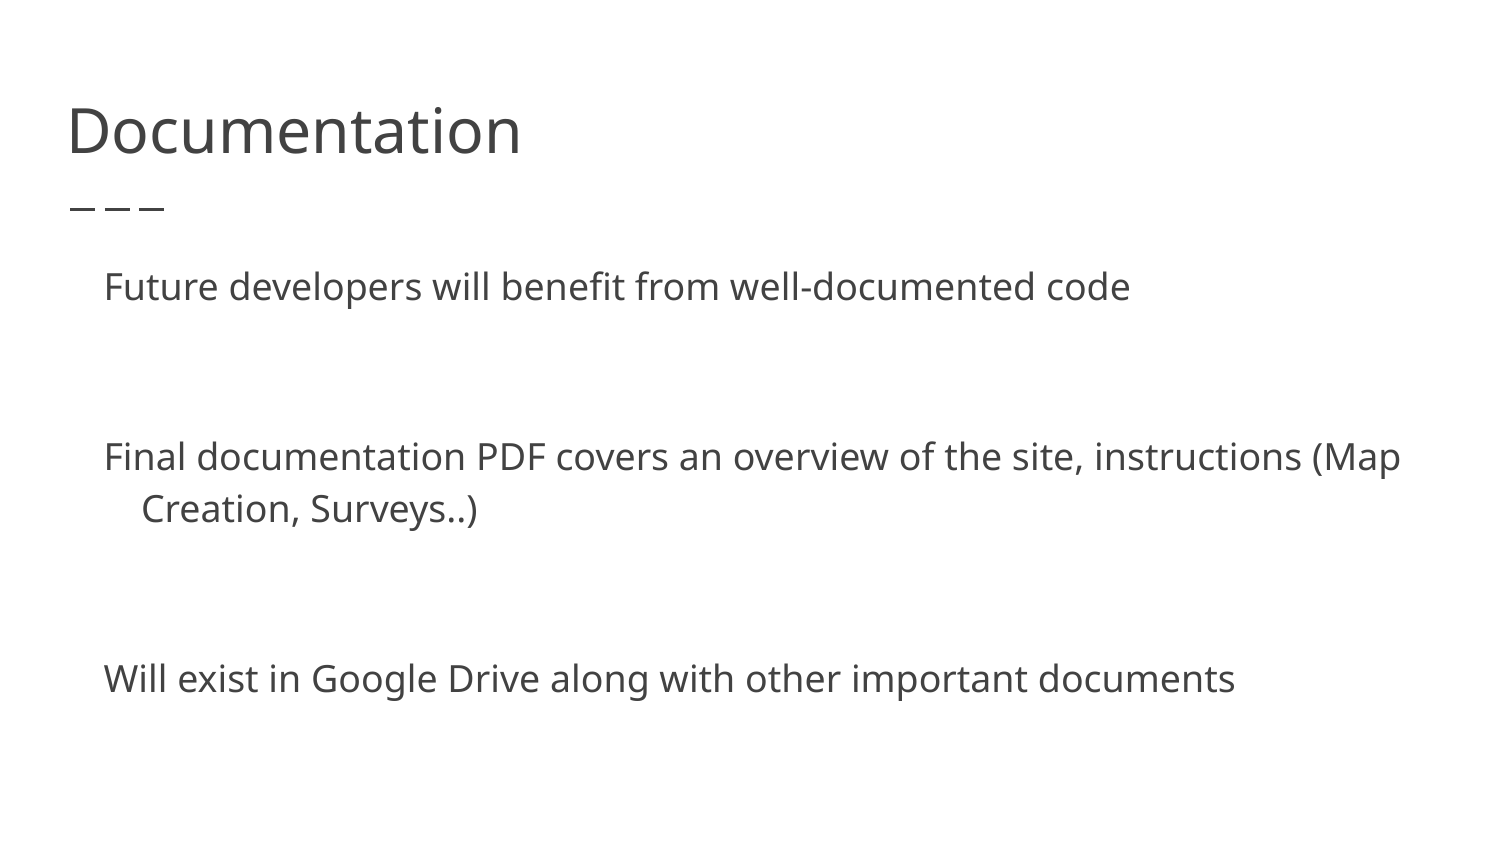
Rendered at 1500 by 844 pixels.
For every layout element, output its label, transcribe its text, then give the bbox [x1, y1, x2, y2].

list Future developers will benefit from well-documented code Final documentation PDF covers an overview of the site, instructions (Map Creation, Surveys..) Will exist in Google Drive along with other important documents [51, 240, 1449, 750]
title Documentation [51, 61, 1449, 182]
